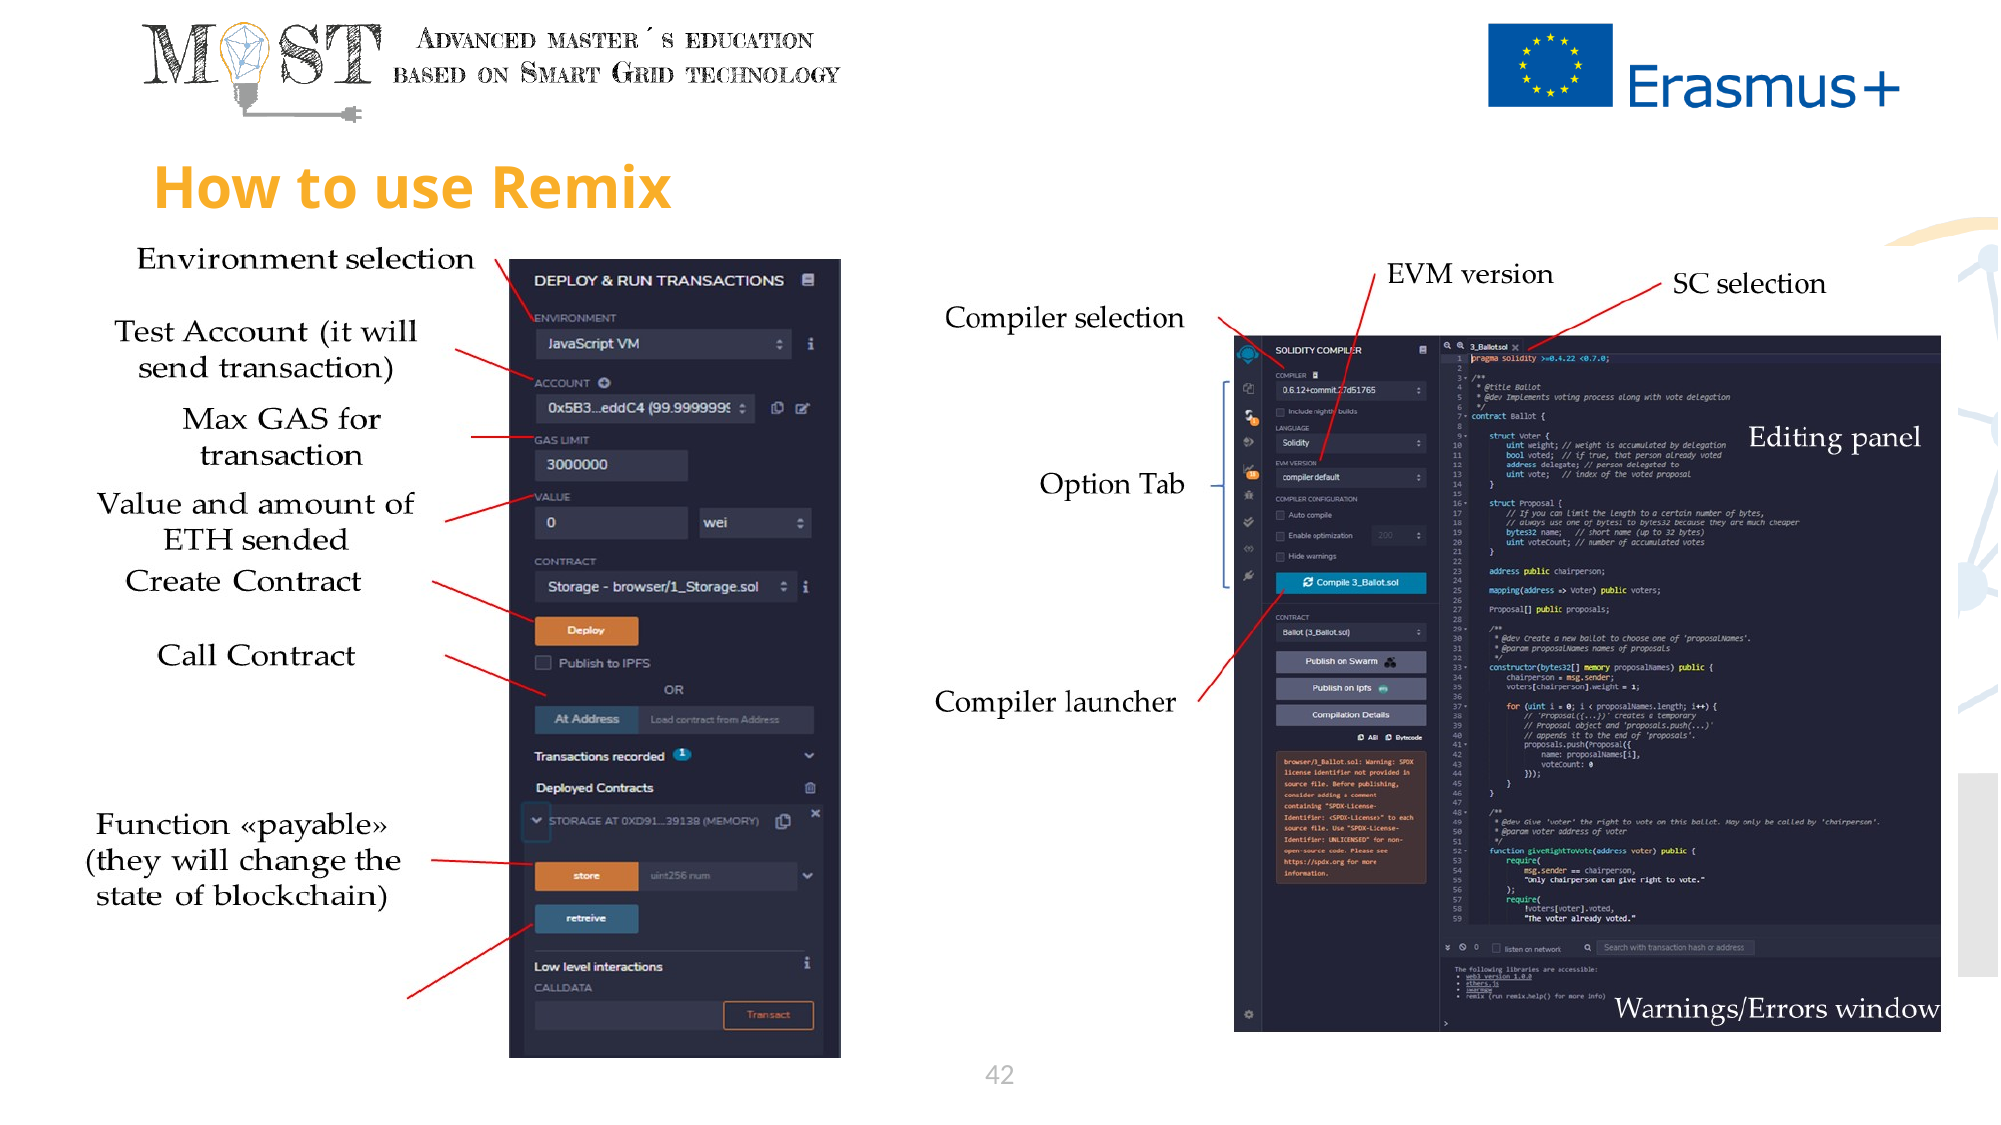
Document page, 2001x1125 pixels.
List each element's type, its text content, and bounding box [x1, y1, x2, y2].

picture [135, 22, 841, 130]
picture [55, 231, 841, 1058]
picture [1464, 0, 1923, 131]
picture [916, 246, 1958, 1043]
title How to use Remix [137, 103, 1863, 276]
slide_number 42 [935, 1043, 1065, 1103]
